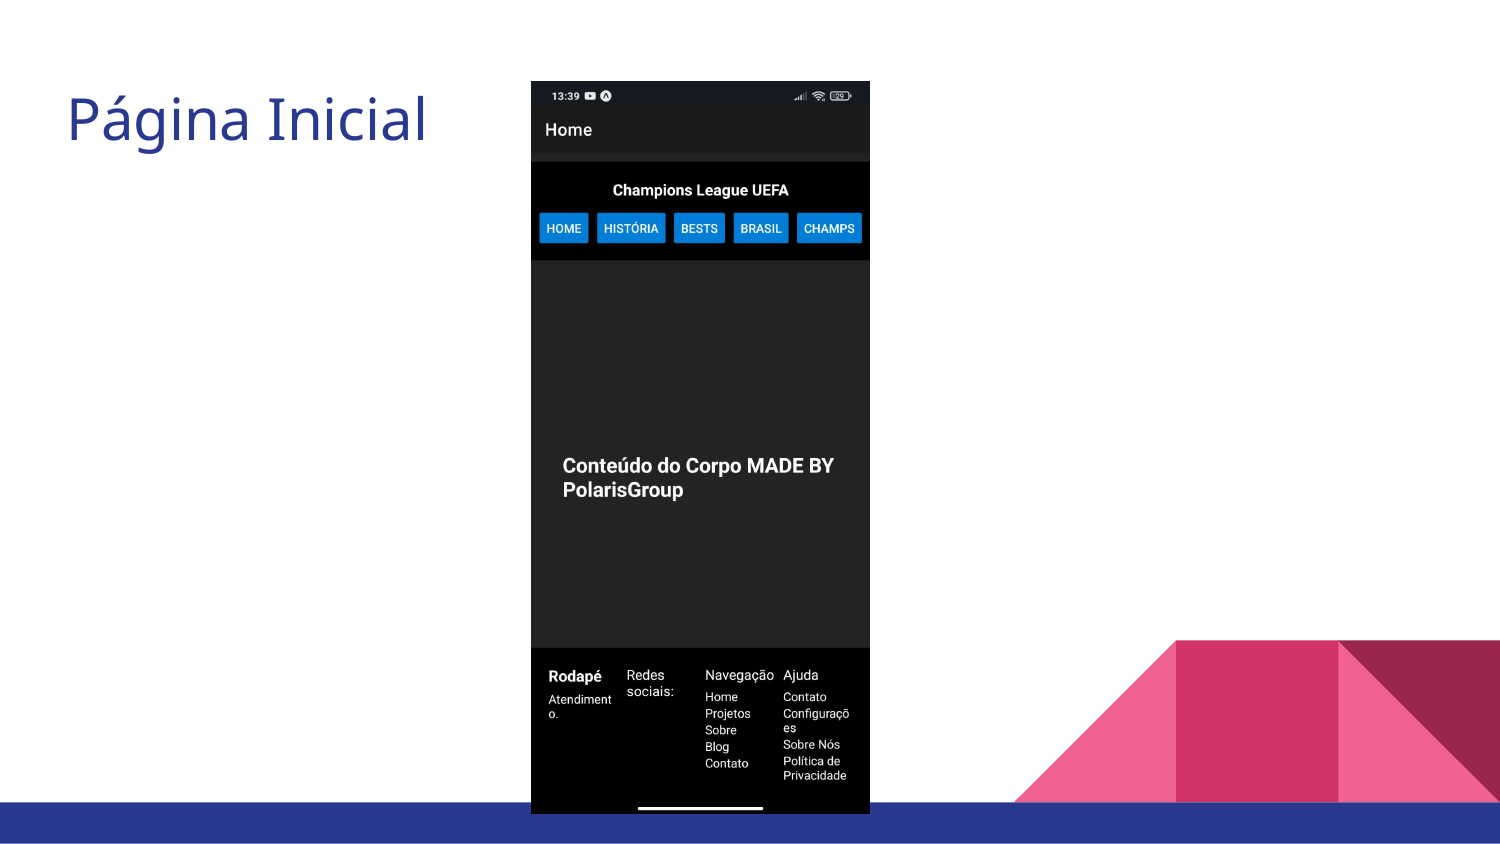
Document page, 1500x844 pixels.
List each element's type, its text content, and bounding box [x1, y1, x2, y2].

picture [531, 81, 870, 814]
title Página Inicial [51, 67, 1449, 167]
